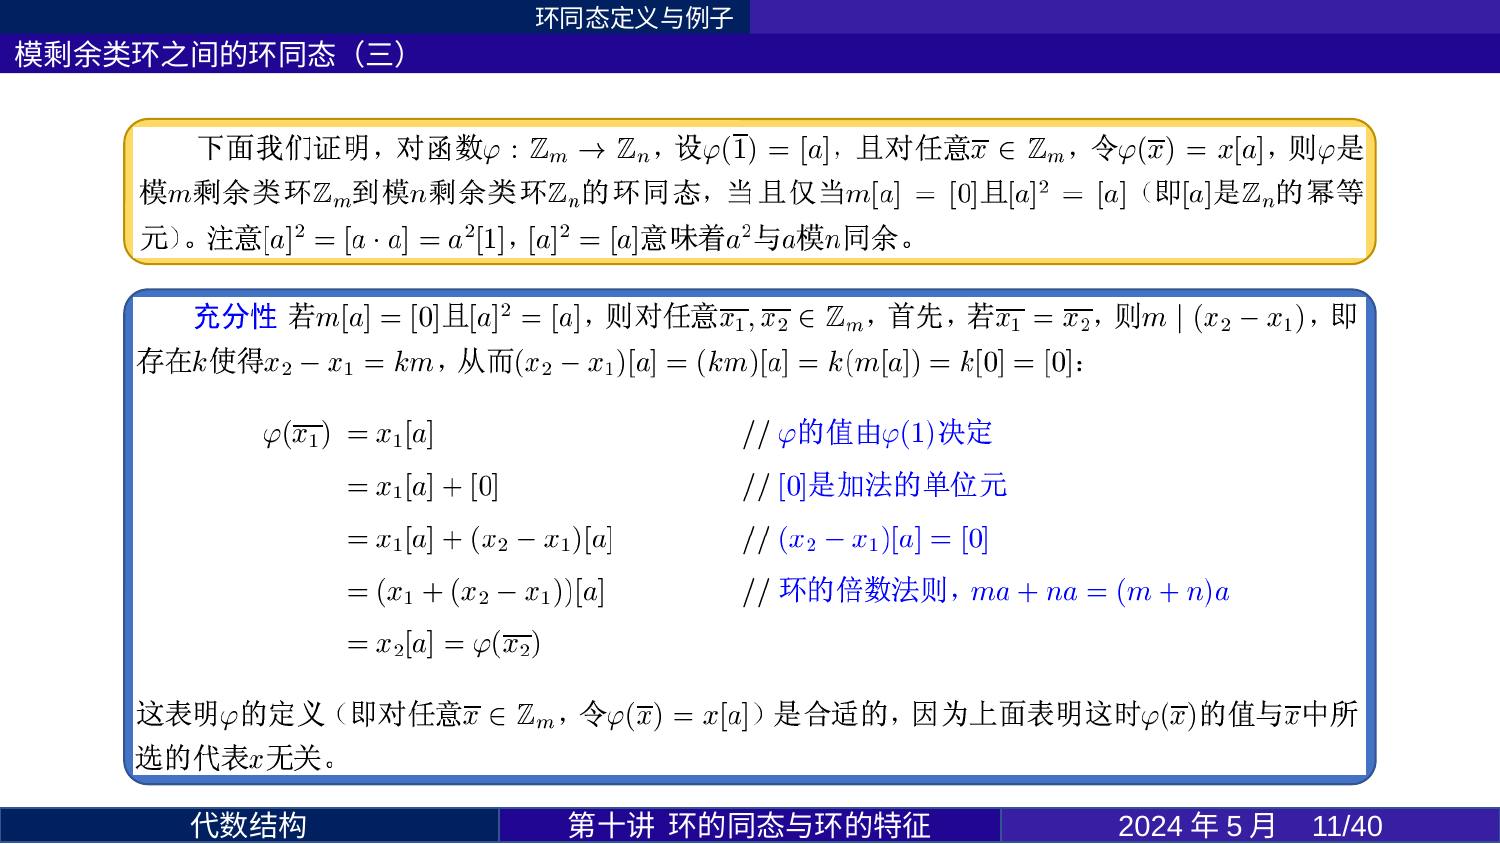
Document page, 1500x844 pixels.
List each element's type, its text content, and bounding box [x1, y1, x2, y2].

text_box 2024年5月 11/40 [1000, 807, 1500, 843]
text_box 第十讲 环的同态与环的特征 [498, 807, 1000, 843]
text_box [749, 0, 1500, 33]
text_box 环同态定义与例子 [0, 0, 749, 33]
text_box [124, 289, 1376, 785]
text_box [123, 117, 1377, 266]
text_box 代数结构 [0, 807, 498, 843]
picture [133, 127, 1366, 258]
